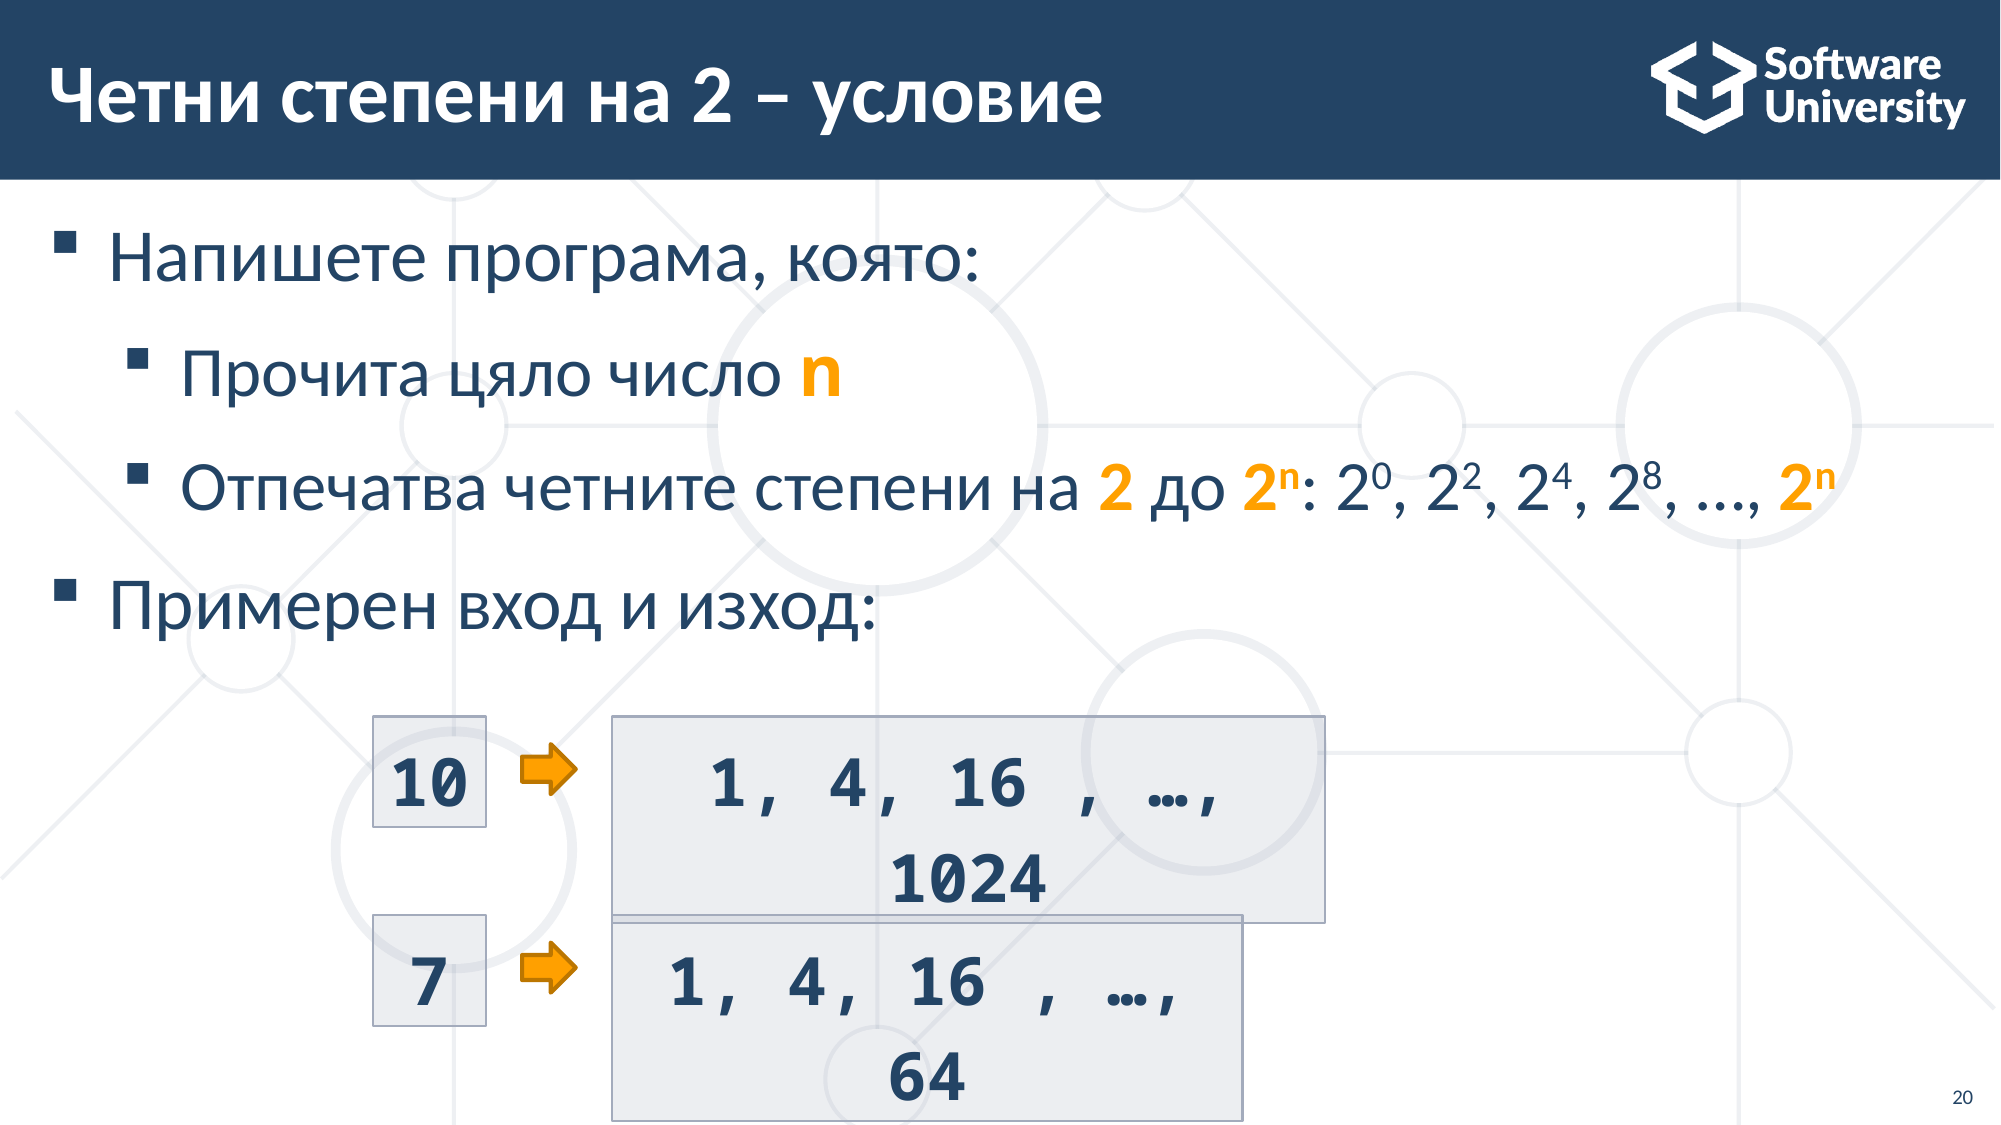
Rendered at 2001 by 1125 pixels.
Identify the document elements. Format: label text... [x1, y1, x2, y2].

text_box [520, 742, 578, 797]
title Четни степени на 2 – условие [31, 16, 1625, 162]
list Напишете програма, която: Прочита цяло число n Отпечатва четните степени на 2 до 2n: 20, 22, 24, 28, …, 2n Примерен вход и изход: [31, 196, 1970, 1104]
text_box 1, 4, 16 , …, 64 [612, 914, 1243, 1122]
slide_number 20 [1927, 1067, 1989, 1117]
picture [1651, 41, 1966, 134]
text_box [520, 940, 578, 995]
text_box 7 [373, 914, 486, 1026]
text_box 10 [373, 716, 486, 828]
text_box 1, 4, 16 , …, 1024 [612, 716, 1325, 924]
